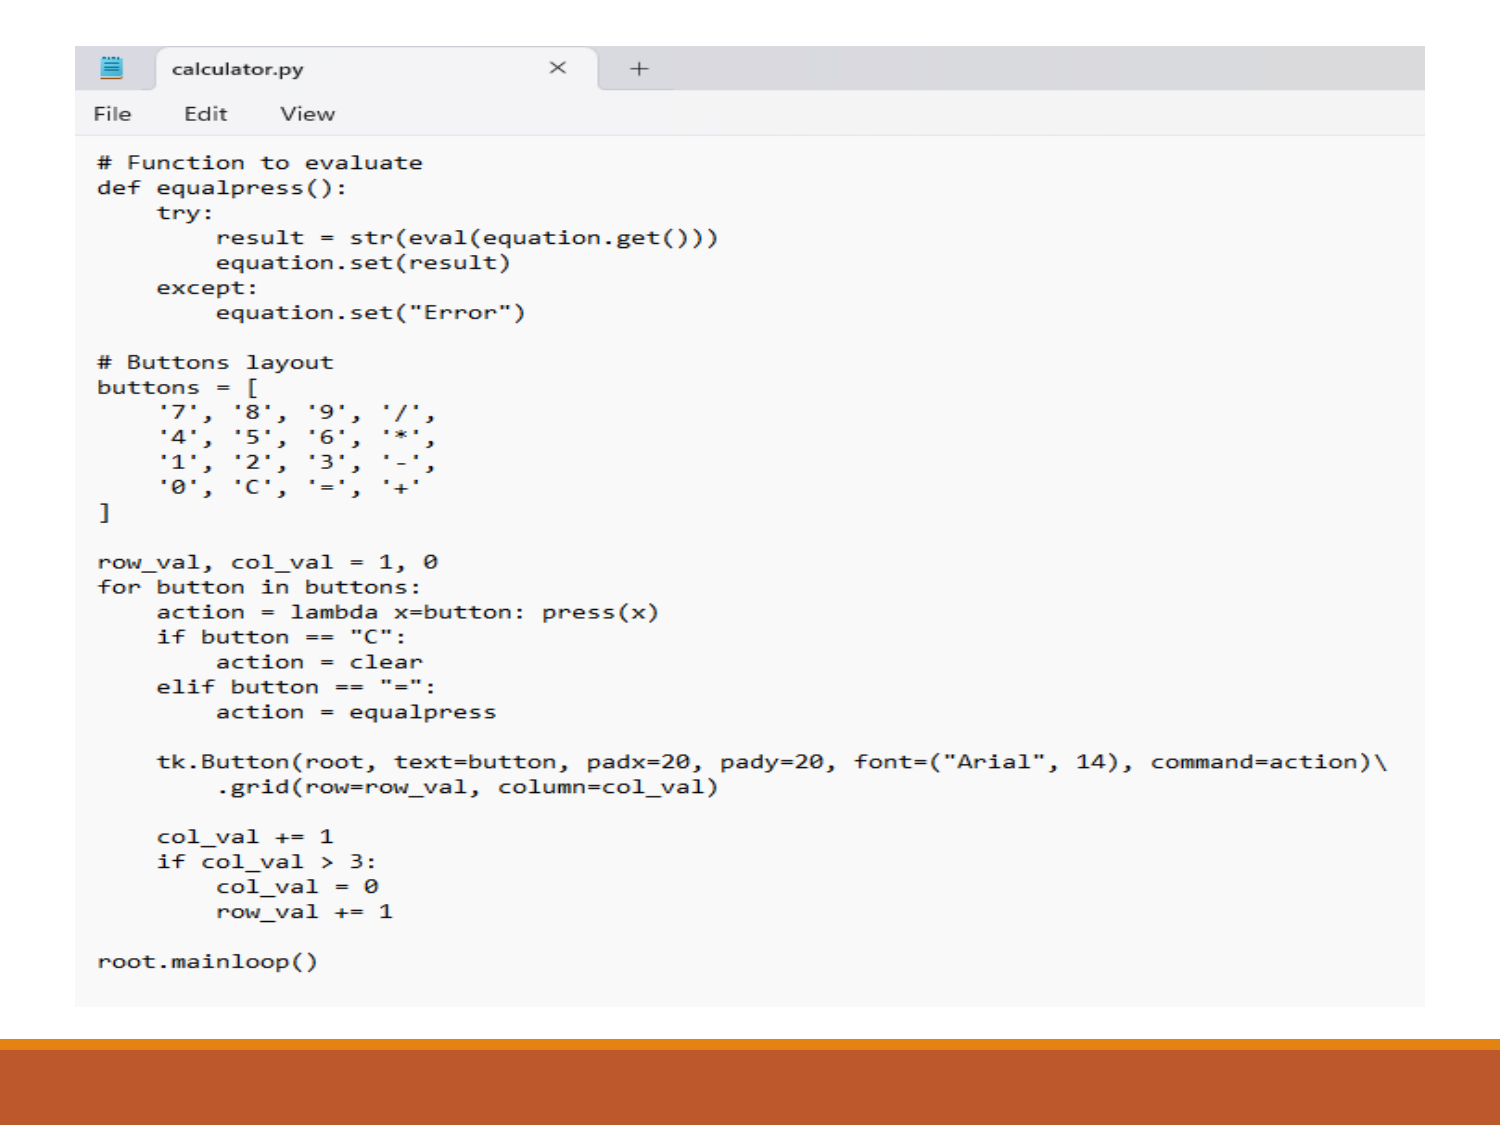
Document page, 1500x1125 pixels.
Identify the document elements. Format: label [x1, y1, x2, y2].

picture [74, 46, 1426, 1008]
